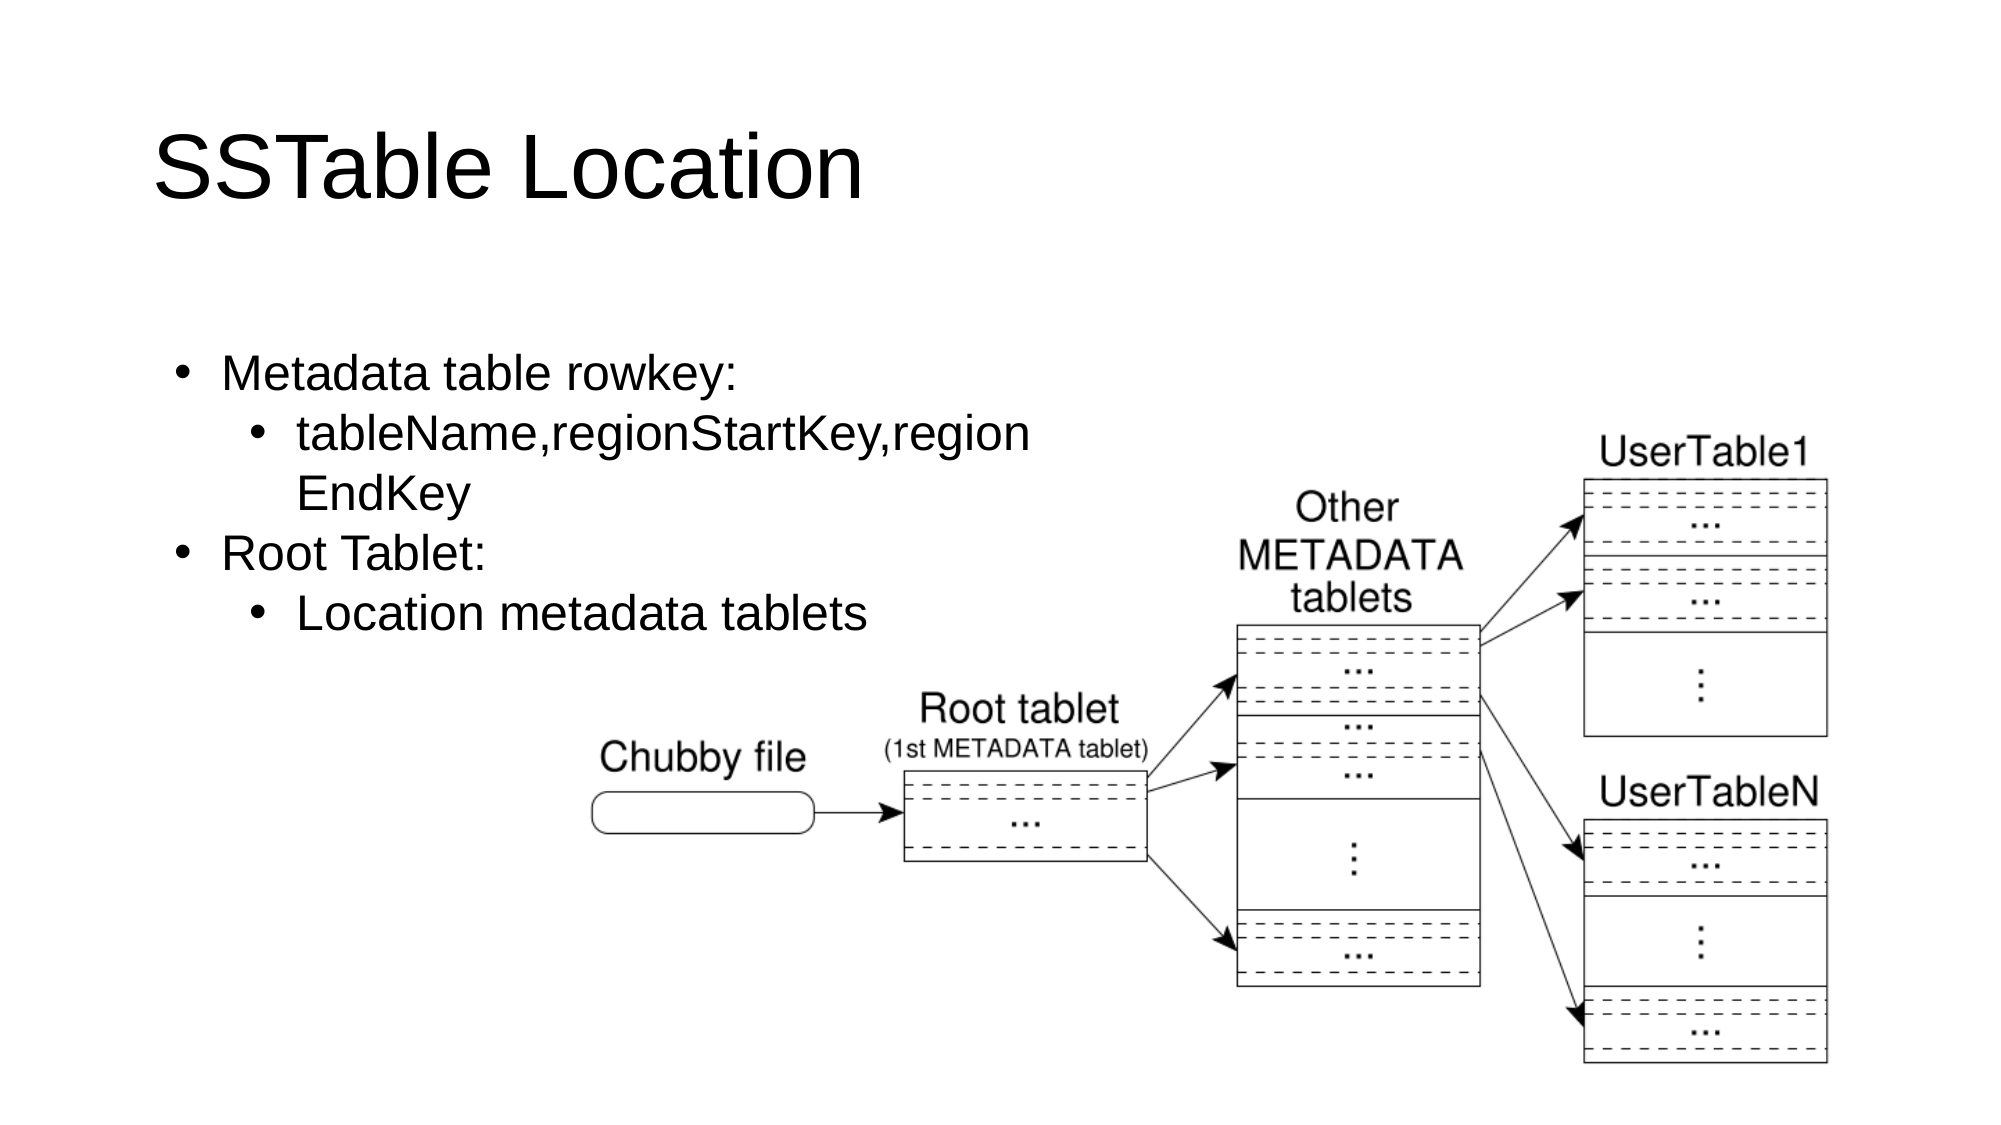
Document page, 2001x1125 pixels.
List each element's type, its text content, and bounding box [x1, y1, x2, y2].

title SSTable Location [137, 59, 1863, 278]
text_box Metadata table rowkey: tableName,regionStartKey,regionEndKey Root Tablet: Location metadata tablets [160, 333, 1074, 649]
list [571, 386, 1886, 1101]
